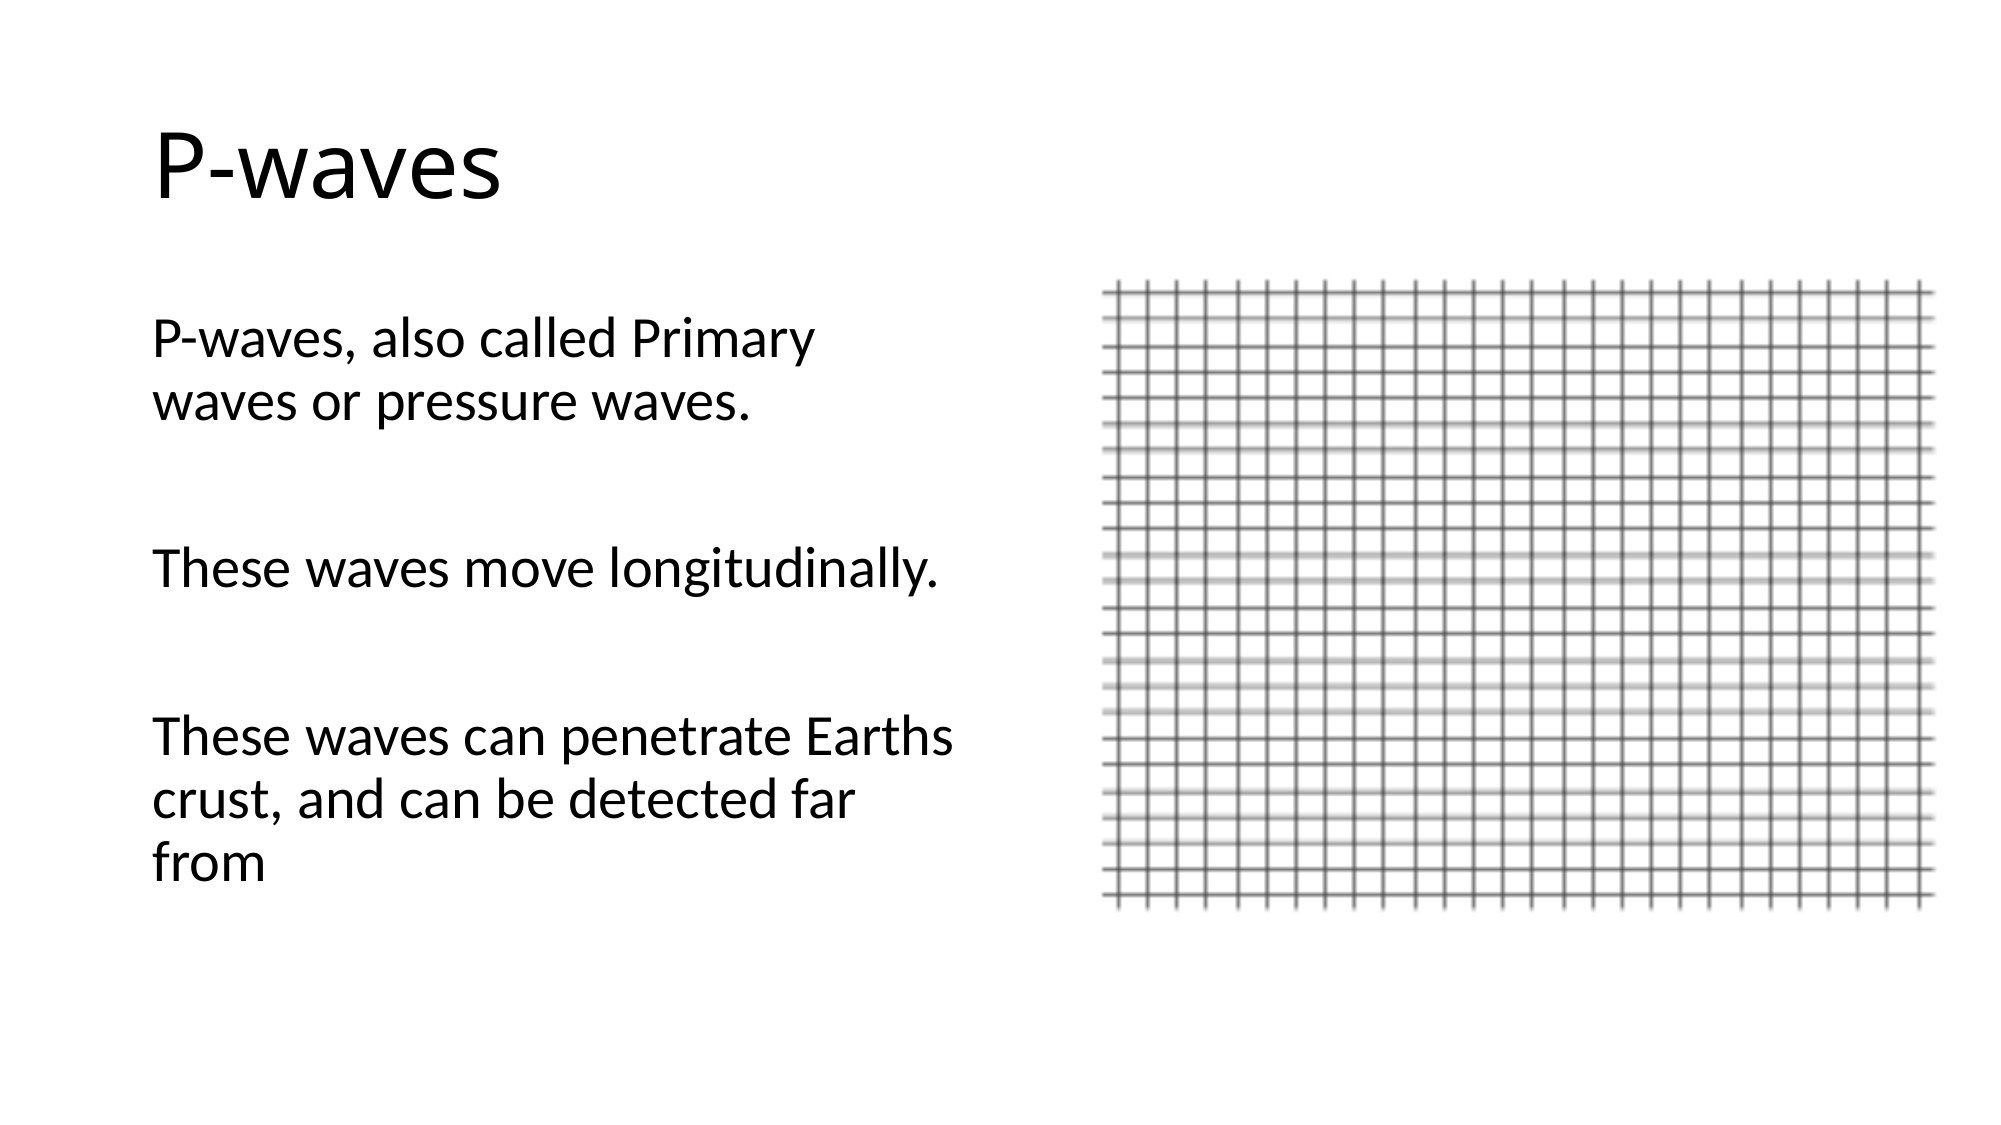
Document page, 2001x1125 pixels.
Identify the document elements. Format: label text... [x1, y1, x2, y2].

list P-waves, also called Primary waves or pressure waves. These waves move longitudinally. These waves can penetrate Earths crust, and can be detected far from [137, 299, 966, 1014]
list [966, 176, 2000, 1014]
title P-waves [137, 59, 1863, 278]
